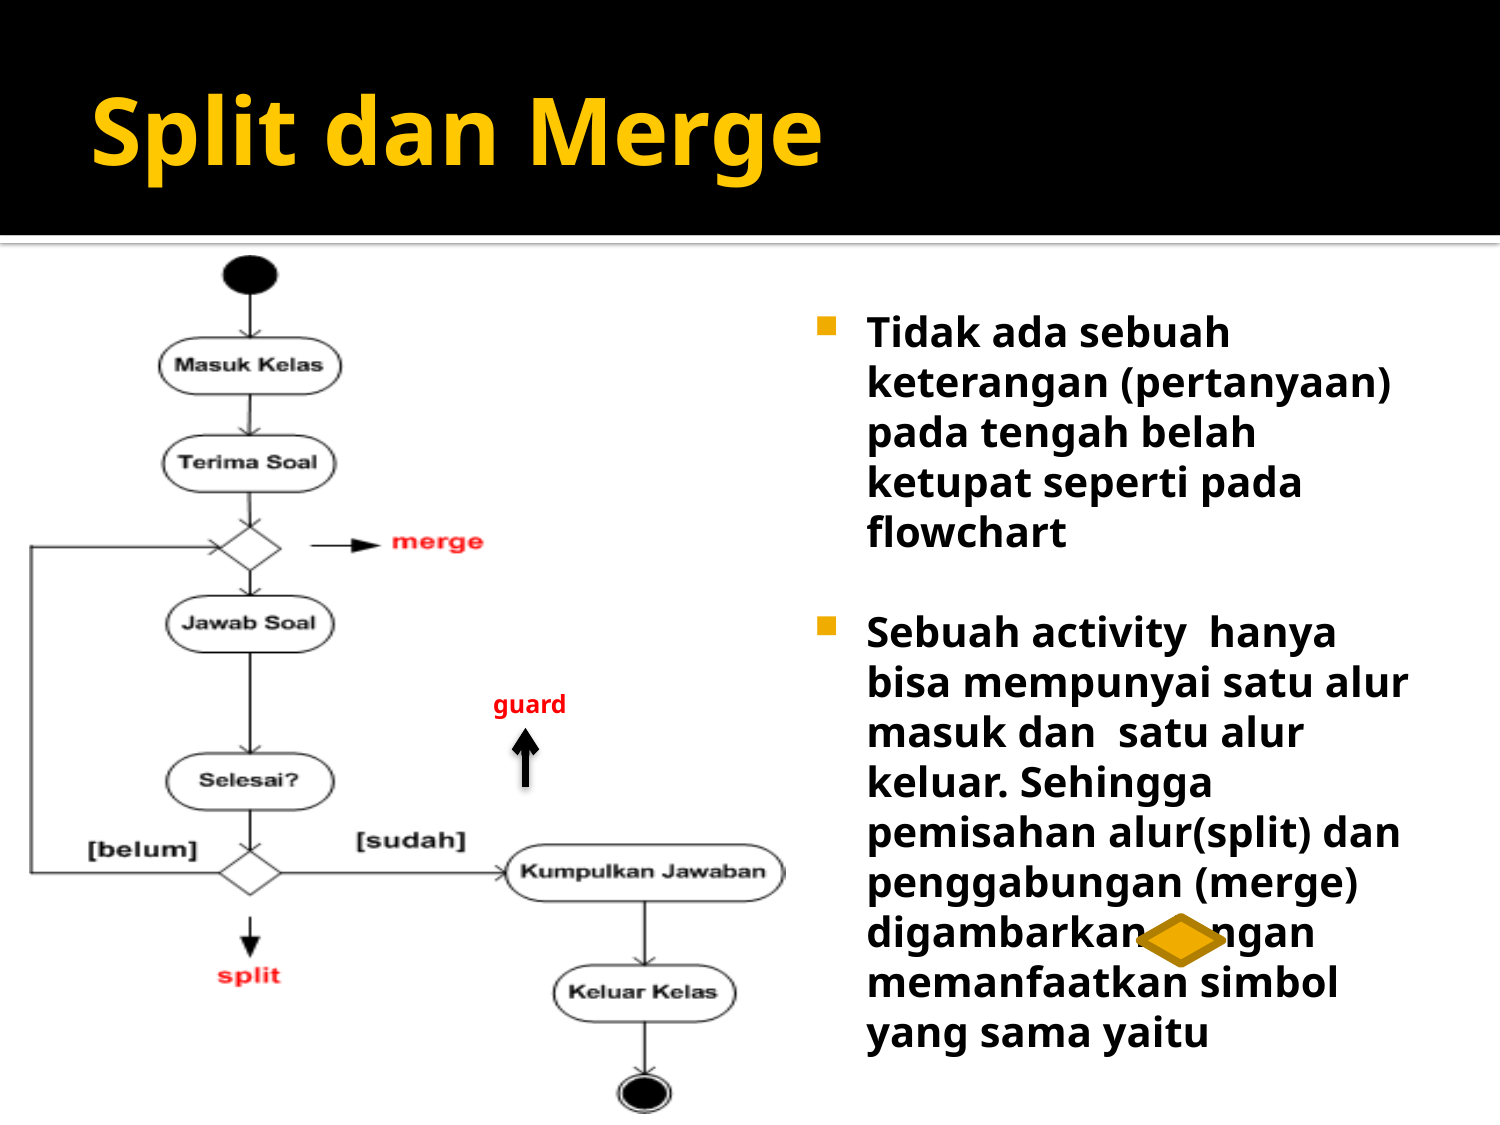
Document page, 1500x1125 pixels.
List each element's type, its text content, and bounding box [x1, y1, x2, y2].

picture [29, 255, 786, 1114]
list Tidak ada sebuah keterangan (pertanyaan) pada tengah belah ketupat seperti pada flowchart Sebuah activity hanya bisa mempunyai satu alur masuk dan satu alur keluar. Sehingga pemisahan alur(split) dan penggabungan (merge) digambarkan dengan memanfaatkan simbol yang sama yaitu [790, 290, 1449, 1050]
title Split dan Merge [75, 24, 1425, 231]
text_box [1135, 913, 1227, 968]
